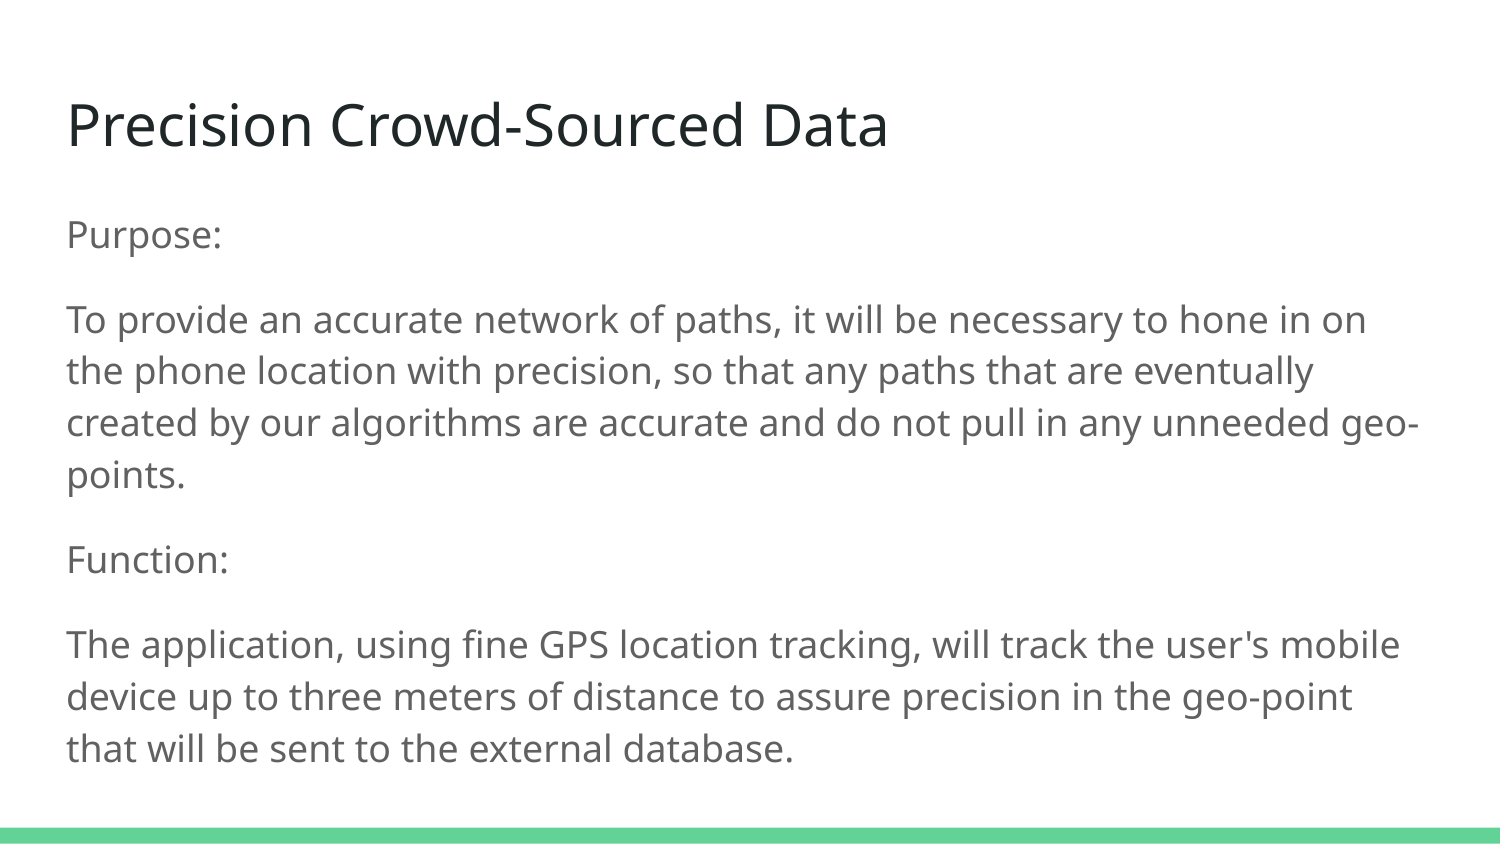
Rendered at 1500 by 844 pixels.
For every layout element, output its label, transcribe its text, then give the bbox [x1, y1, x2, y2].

list Purpose: To provide an accurate network of paths, it will be necessary to hone in on the phone location with precision, so that any paths that are eventually created by our algorithms are accurate and do not pull in any unneeded geo-points. Function: The application, using fine GPS location tracking, will track the user's mobile device up to three meters of distance to assure precision in the geo-point that will be sent to the external database. [51, 189, 1449, 750]
title Precision Crowd-Sourced Data [51, 72, 1449, 167]
